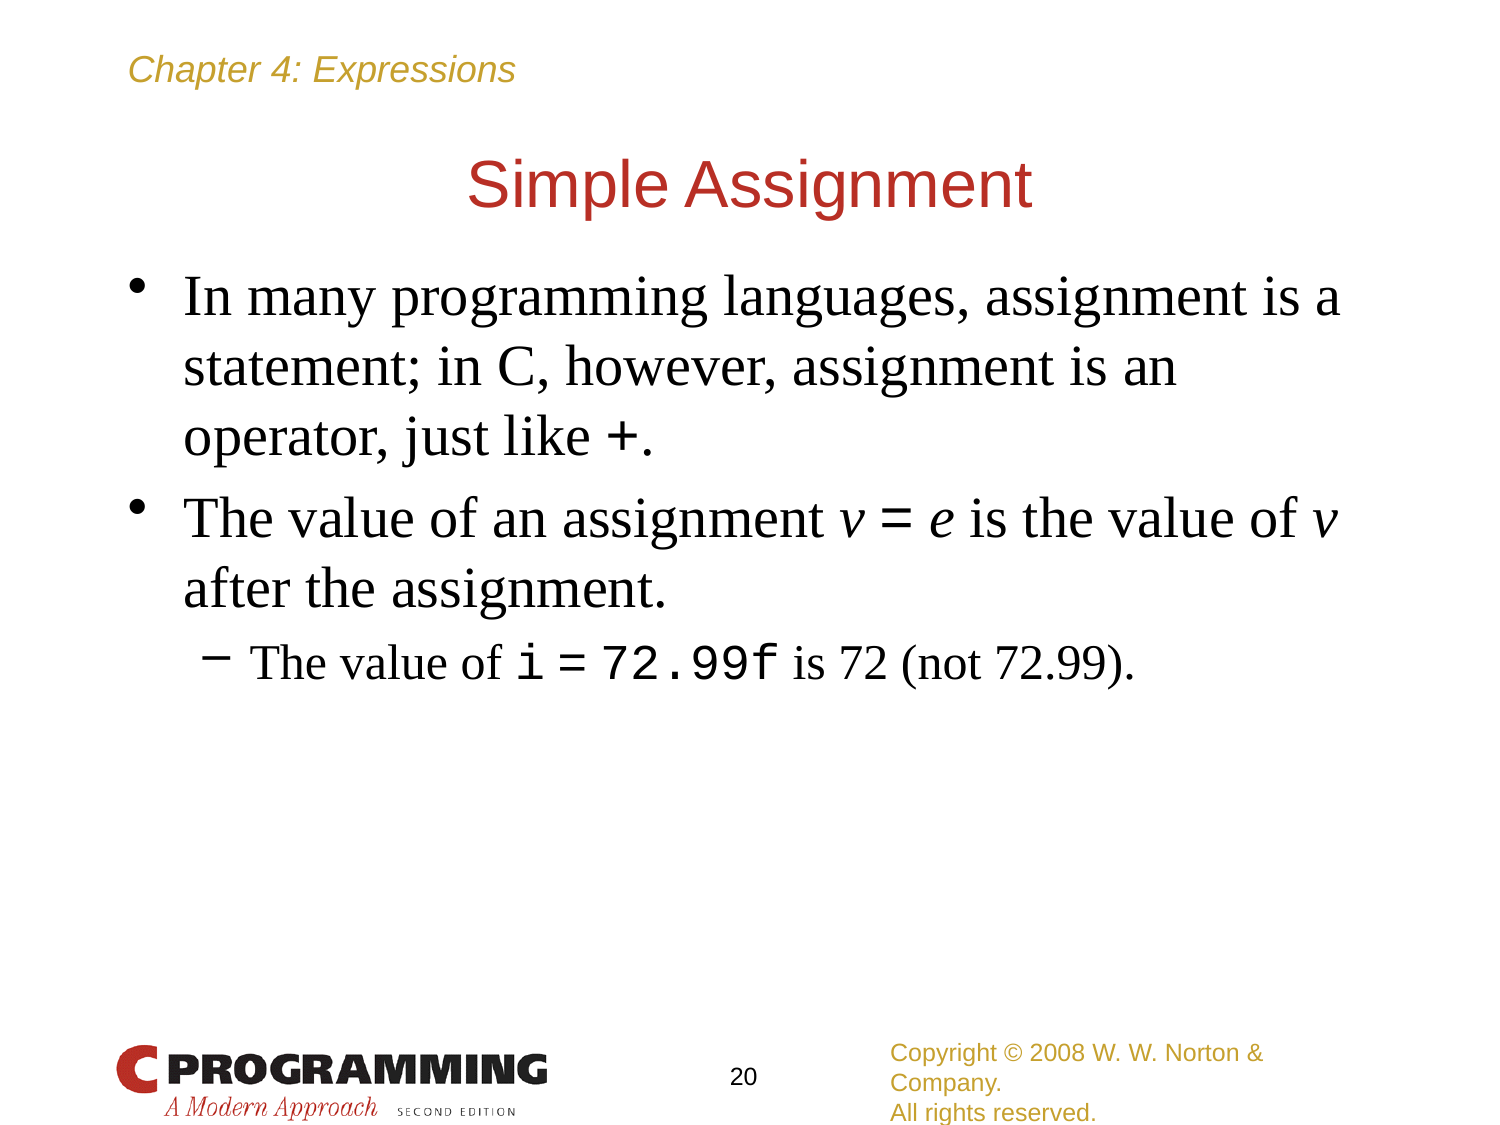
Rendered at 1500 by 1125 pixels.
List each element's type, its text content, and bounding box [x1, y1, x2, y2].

list In many programming languages, assignment is a statement; in C, however, assignment is an operator, just like +. The value of an assignment v = e is the value of v after the assignment. The value of i = 72.99f is 72 (not 72.99). [112, 249, 1388, 1038]
picture [112, 1041, 550, 1123]
footer Copyright © 2008 W. W. Norton & Company. All rights reserved. [874, 1043, 1388, 1119]
slide_number 20 [687, 1049, 801, 1101]
title Simple Assignment [112, 125, 1388, 238]
